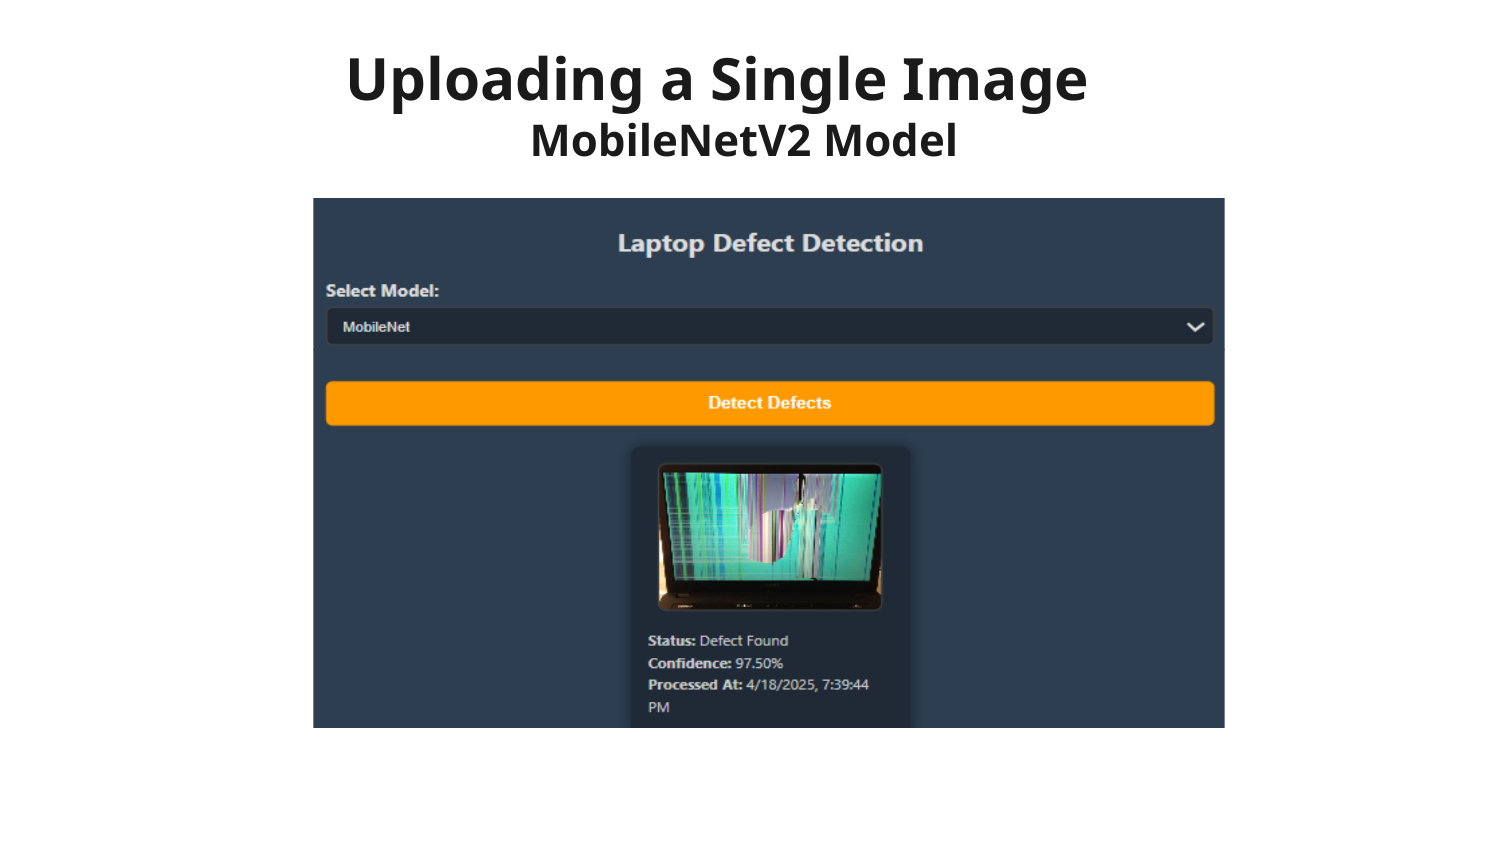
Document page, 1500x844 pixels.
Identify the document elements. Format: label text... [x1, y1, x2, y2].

title Uploading a Single Image MobileNetV2 Model [105, 27, 1395, 699]
picture [313, 197, 1225, 728]
